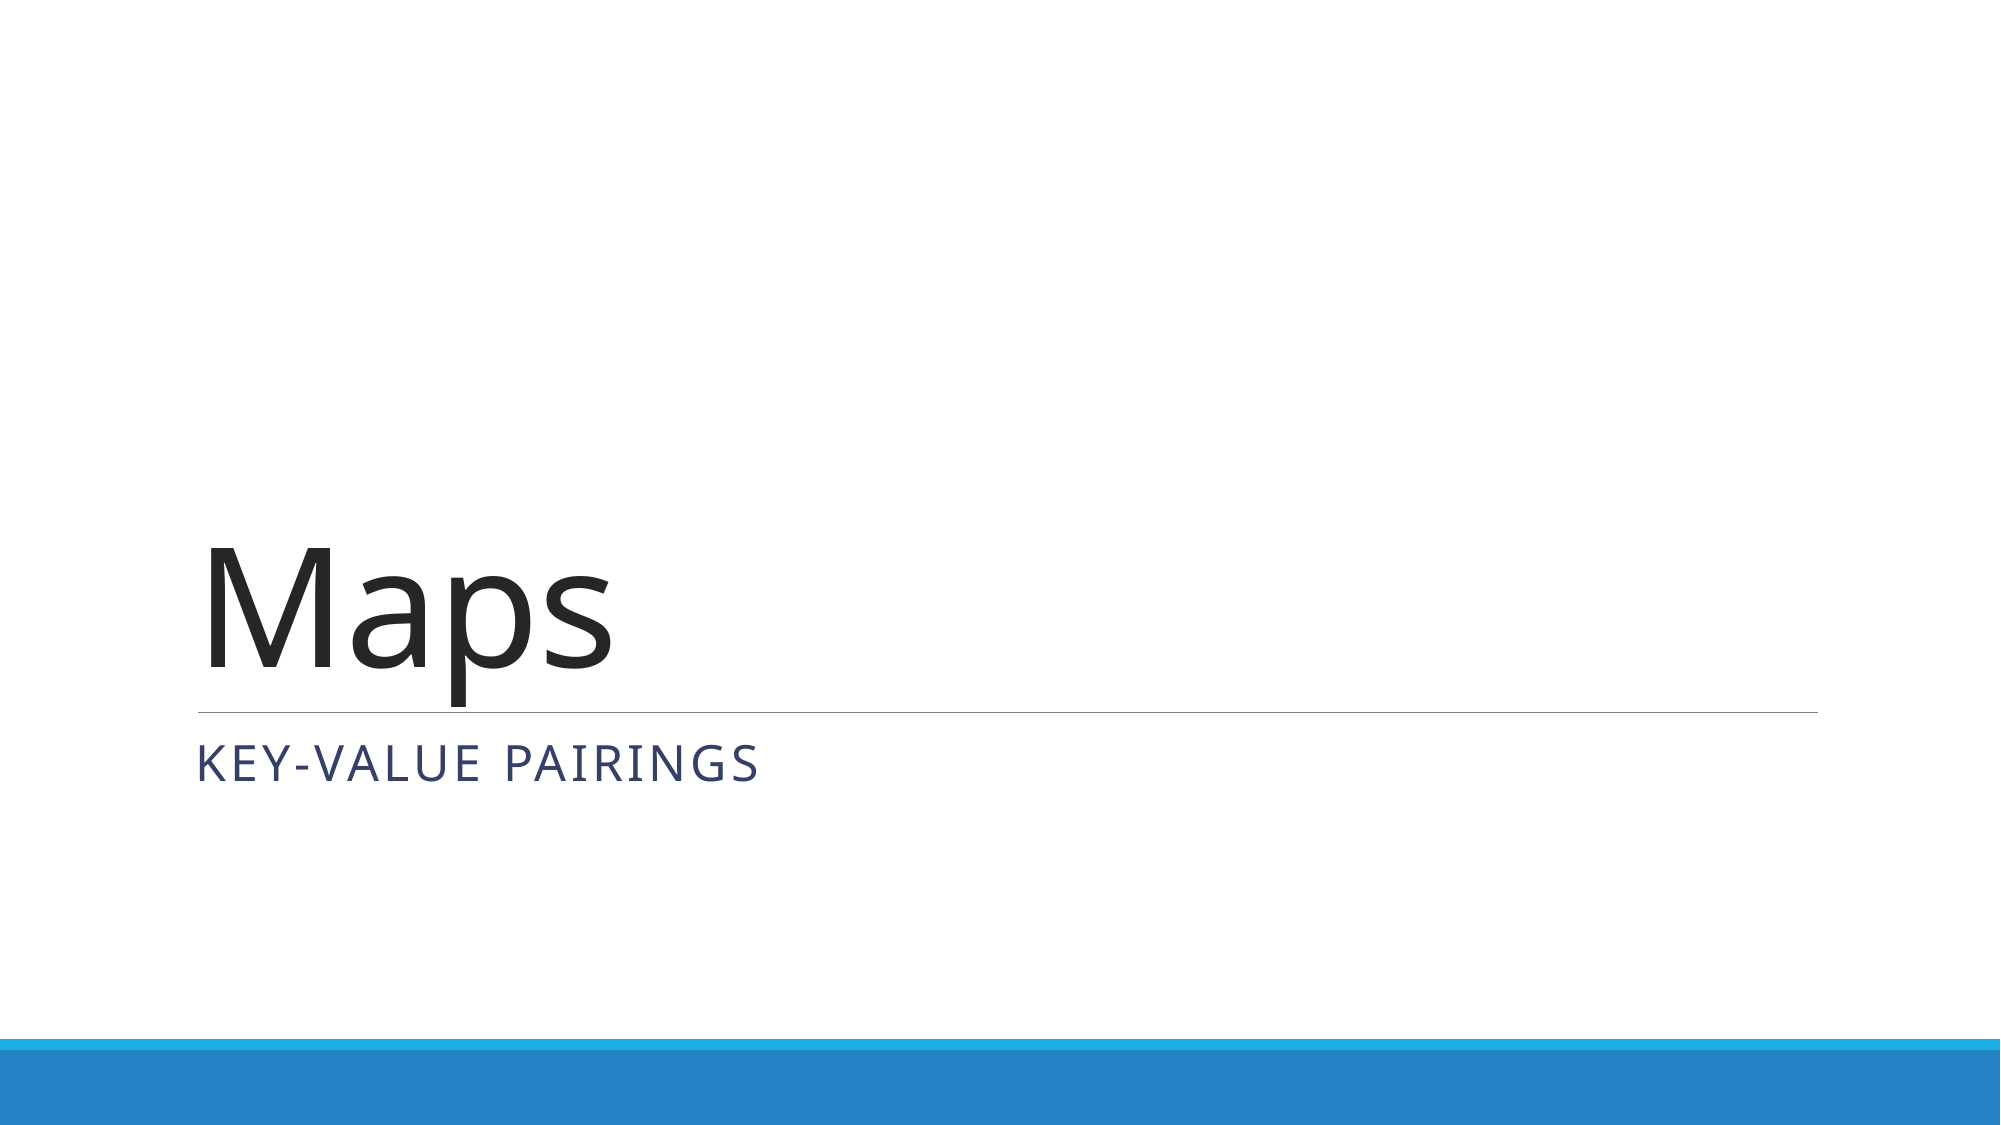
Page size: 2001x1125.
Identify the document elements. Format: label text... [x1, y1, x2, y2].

title Maps [180, 124, 1830, 710]
subtitle Key-Value pairings [180, 730, 1831, 919]
